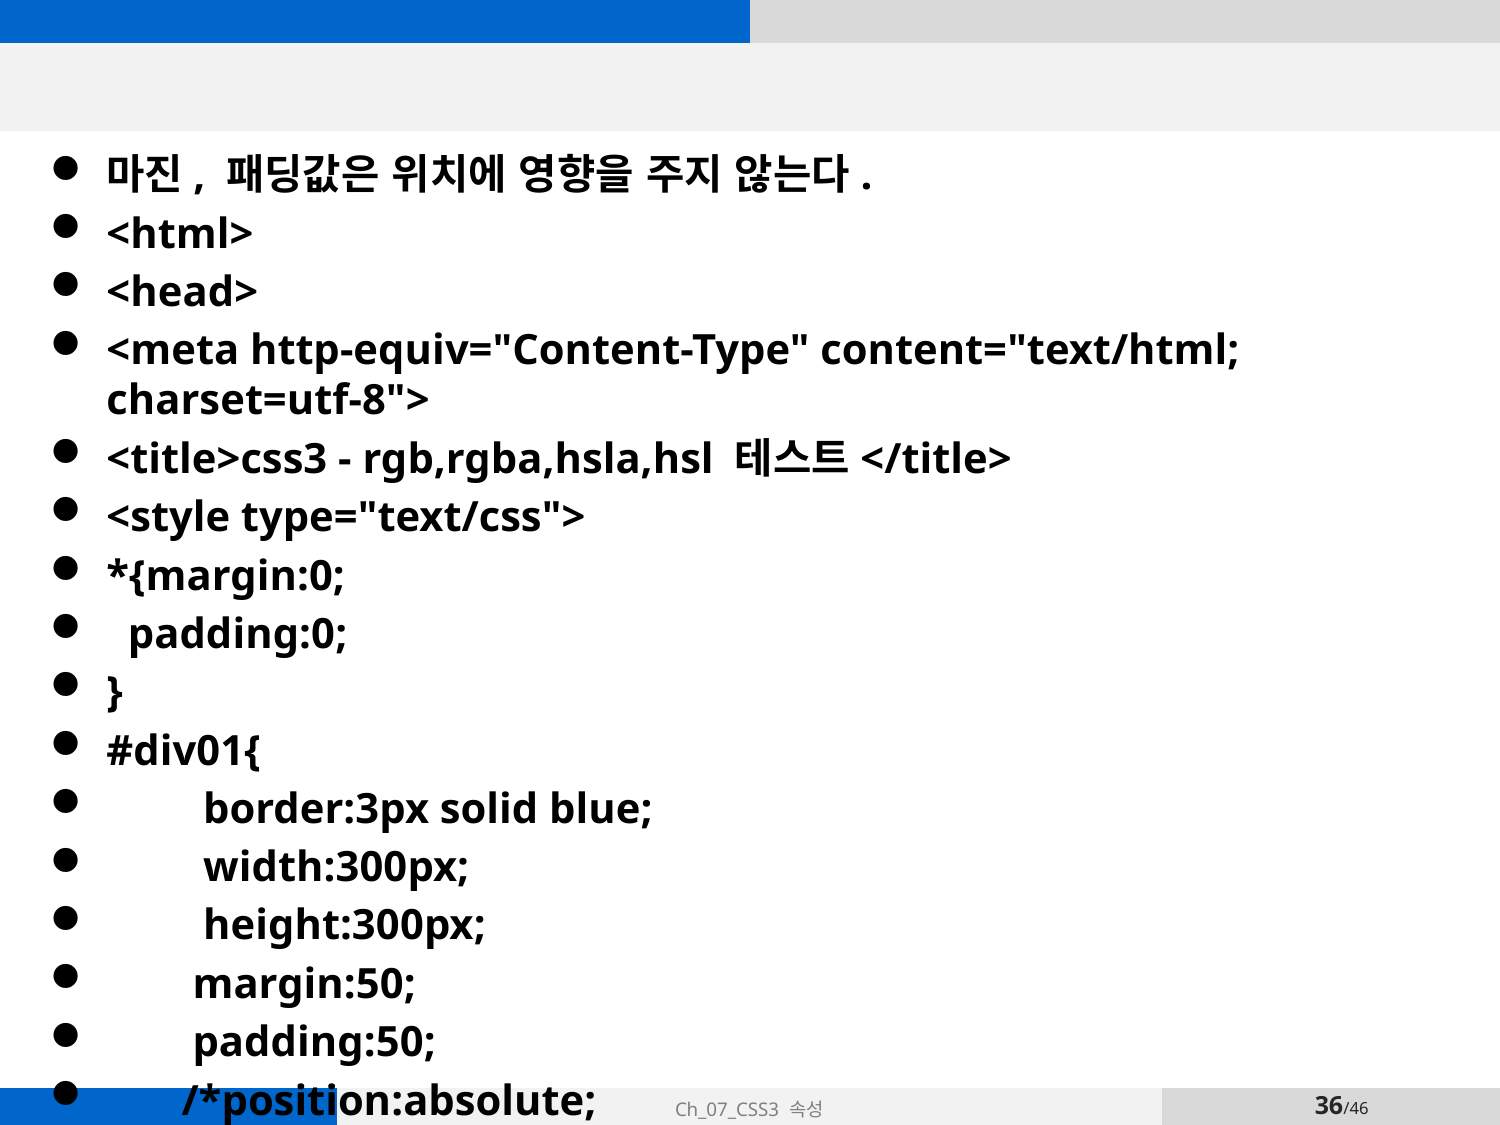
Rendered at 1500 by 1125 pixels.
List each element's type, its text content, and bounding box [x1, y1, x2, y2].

list 마진, 패딩값은 위치에 영향을 주지 않는다. <html> <head> <meta http-equiv="Content-Type" content="text/html; charset=utf-8"> <title>css3 - rgb,rgba,hsla,hsl 테스트</title> <style type="text/css"> *{margin:0; padding:0; } #div01{ border:3px solid blue; width:300px; height:300px; margin:50; padding:50; /*position:absolute; top:50; left:50;*/ } #dv02{ width:100; height:100; margin:1; padding:0; background-color:yellow; position:absolute; left:100px; top:0px; } #dv03{ width:100; height:100; margin:1; padding:0; background-color:red; position:absolute; left:200px; top:0px; } </style> </head> <body> <div id="div01"> <div id="dv02">2.static</div> <div id="dv03">3.static</div> </div> </body> </html> [34, 140, 1420, 1015]
